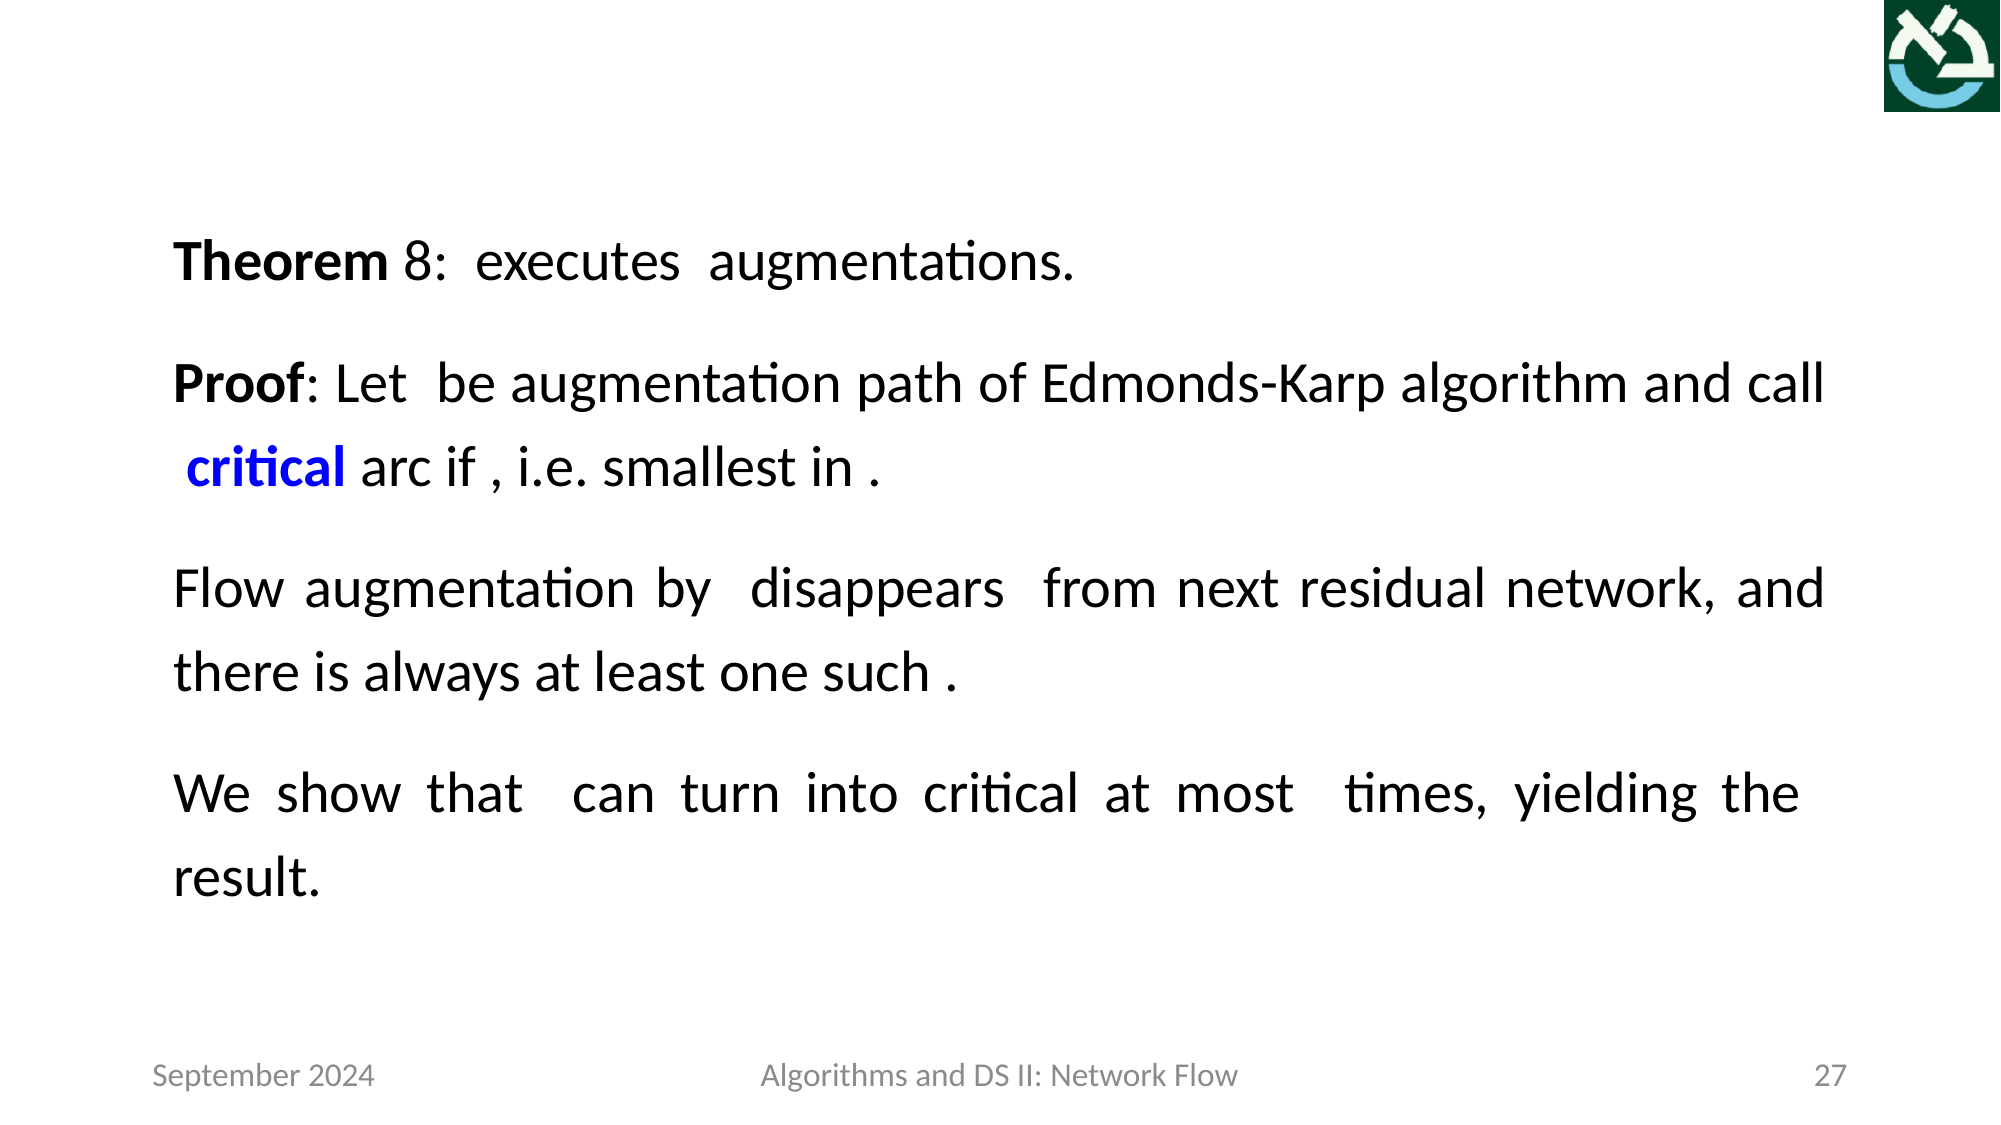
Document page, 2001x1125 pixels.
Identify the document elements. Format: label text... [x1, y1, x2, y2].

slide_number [137, 1042, 588, 1103]
picture [1884, 0, 2000, 112]
slide_number 27 [1412, 1042, 1863, 1103]
footer Algorithms and DS II: Network Flow [662, 1042, 1338, 1103]
